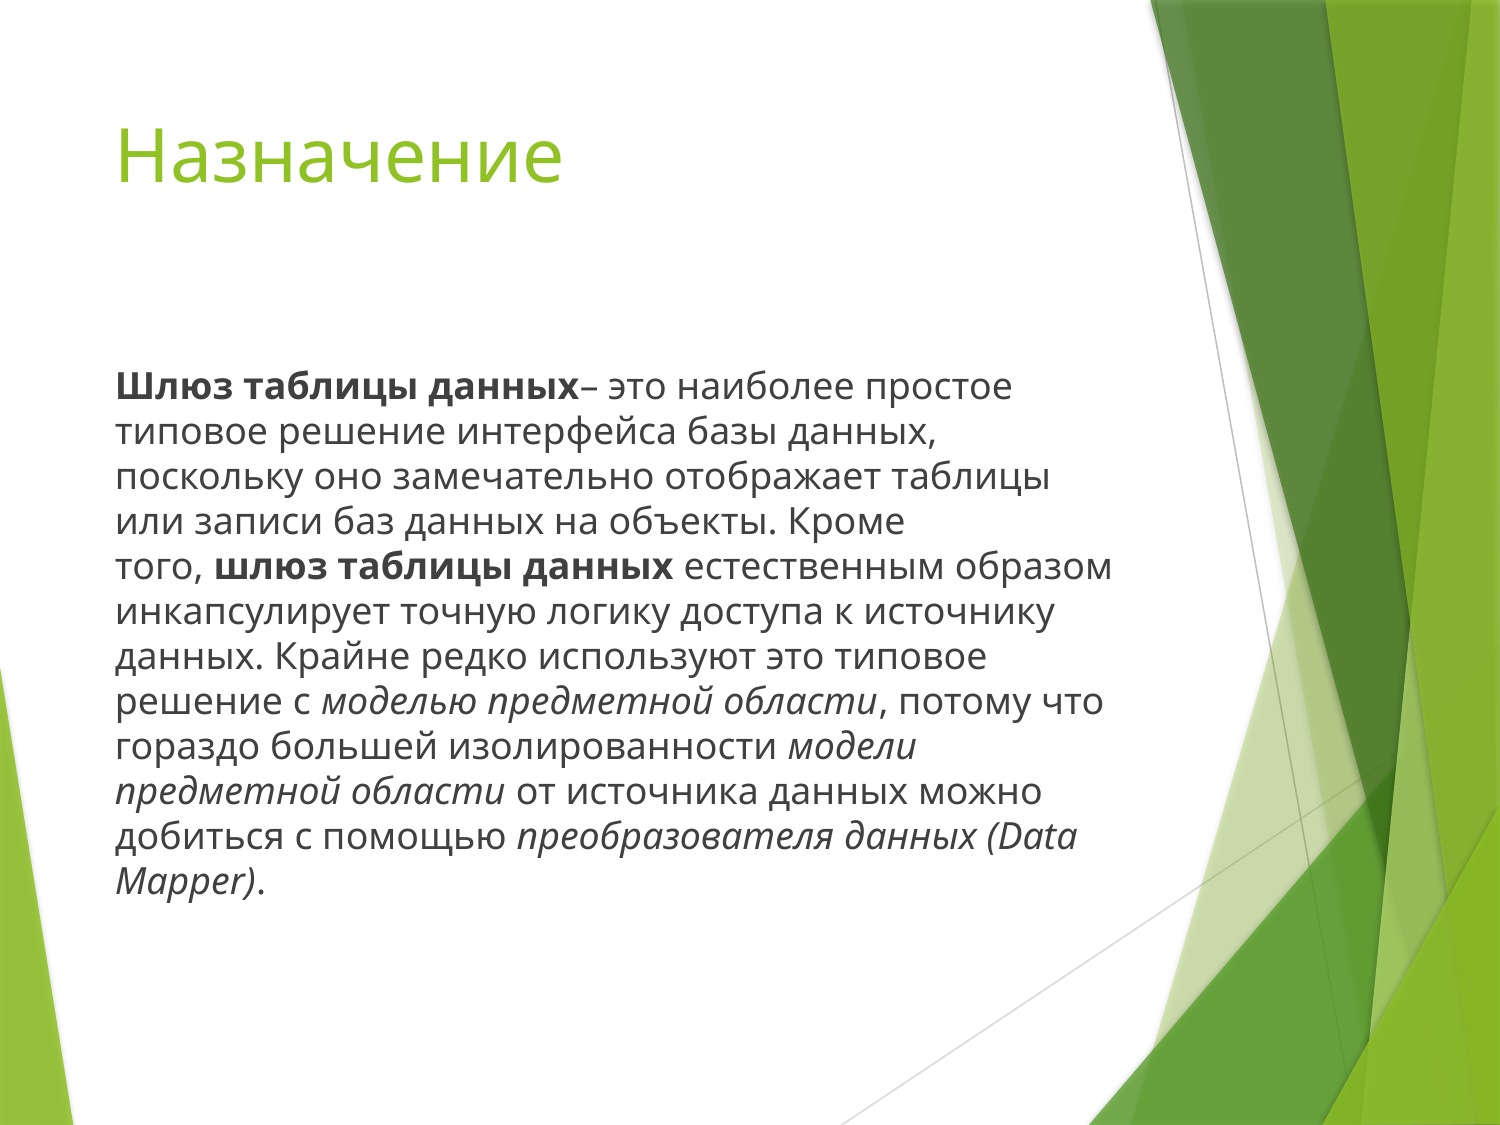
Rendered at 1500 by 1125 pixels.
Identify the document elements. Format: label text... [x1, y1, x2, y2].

list Шлюз таблицы данных– это наиболее простое типовое решение интерфейса базы данных, поскольку оно замечательно отображает таблицы или записи баз данных на объекты. Кроме того, шлюз таблицы данных естественным образом инкапсулирует точную логику доступа к источнику данных. Крайне редко используют это типовое решение с моделью предметной области, потому что гораздо большей изолированности модели предметной области от источника данных можно добиться с помощью преобразователя данных (Data Mapper). [99, 354, 1142, 992]
title Назначение [99, 99, 1142, 317]
